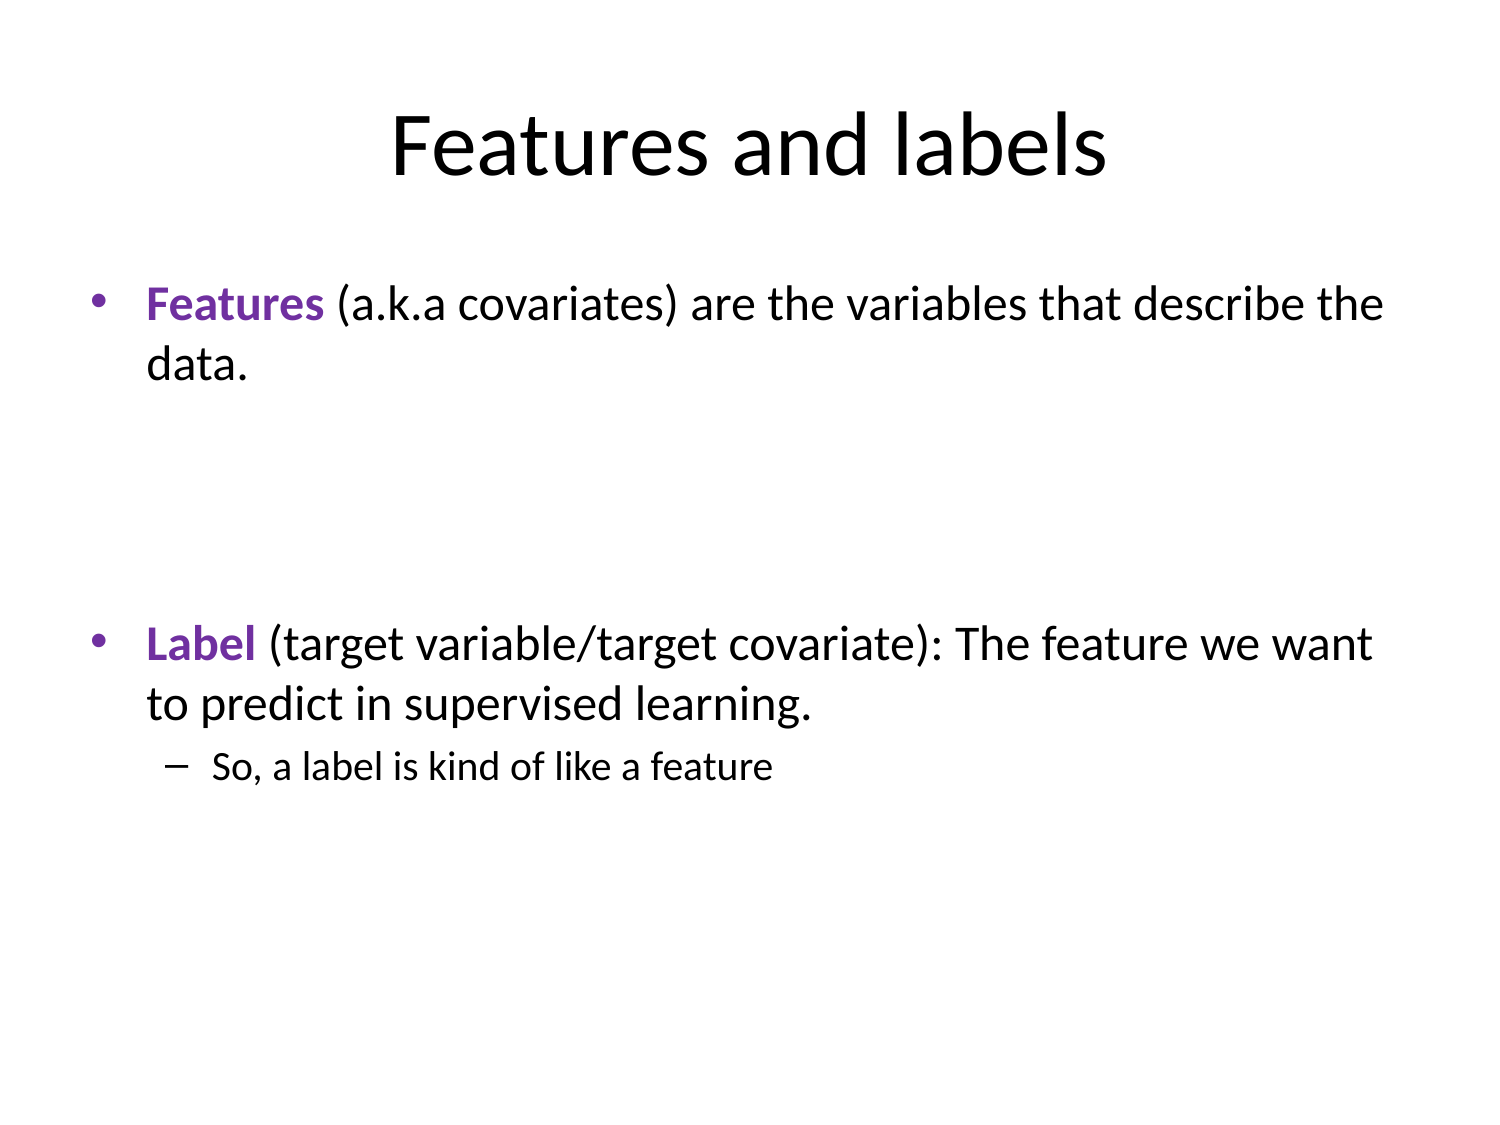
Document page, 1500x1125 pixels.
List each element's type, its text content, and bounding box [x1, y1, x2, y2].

title Features and labels [75, 45, 1425, 233]
list Features (a.k.a covariates) are the variables that describe the data. Label (target variable/target covariate): The feature we want to predict in supervised learning. So, a label is kind of like a feature [75, 262, 1425, 1005]
